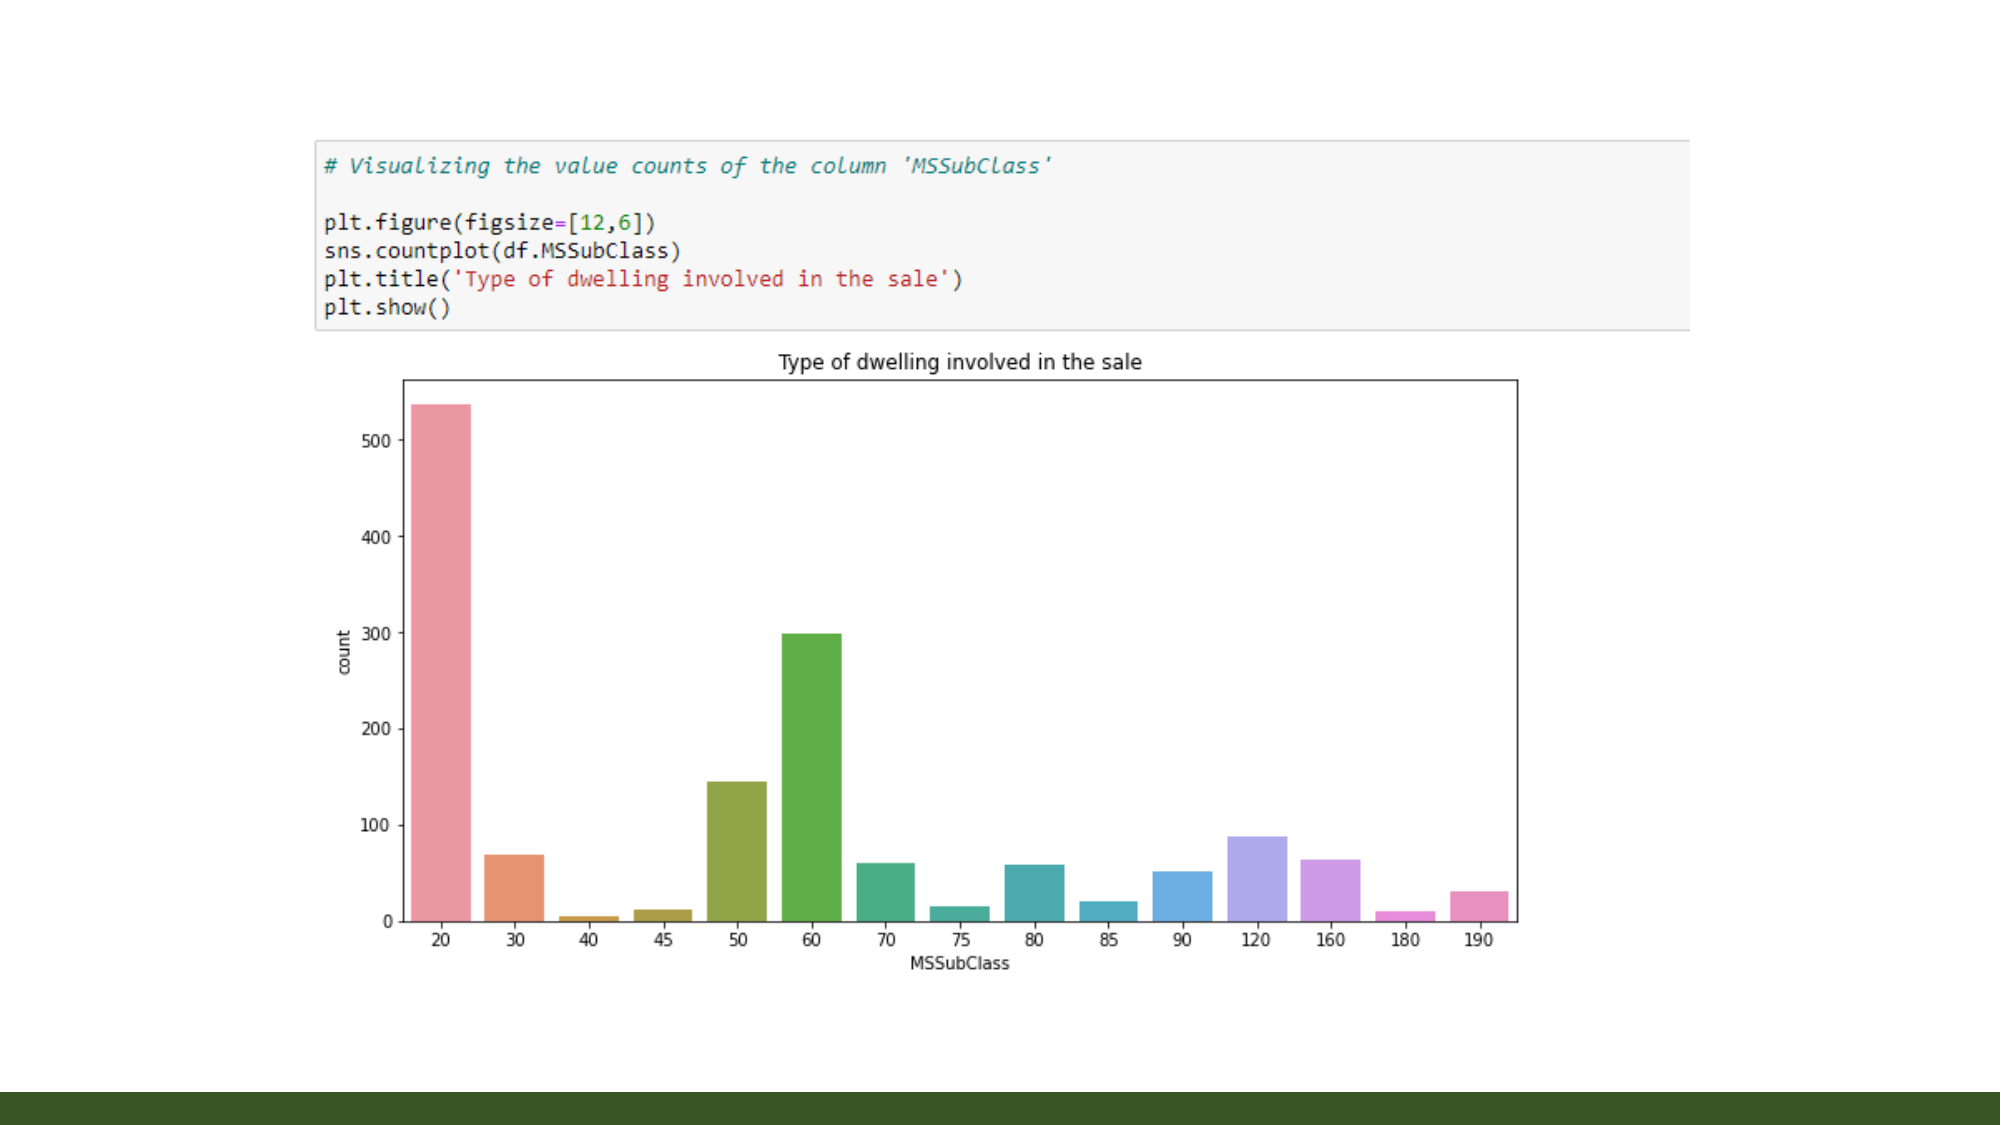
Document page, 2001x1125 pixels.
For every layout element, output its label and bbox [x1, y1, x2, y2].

picture [310, 132, 1690, 993]
text_box [0, 1092, 2000, 1125]
